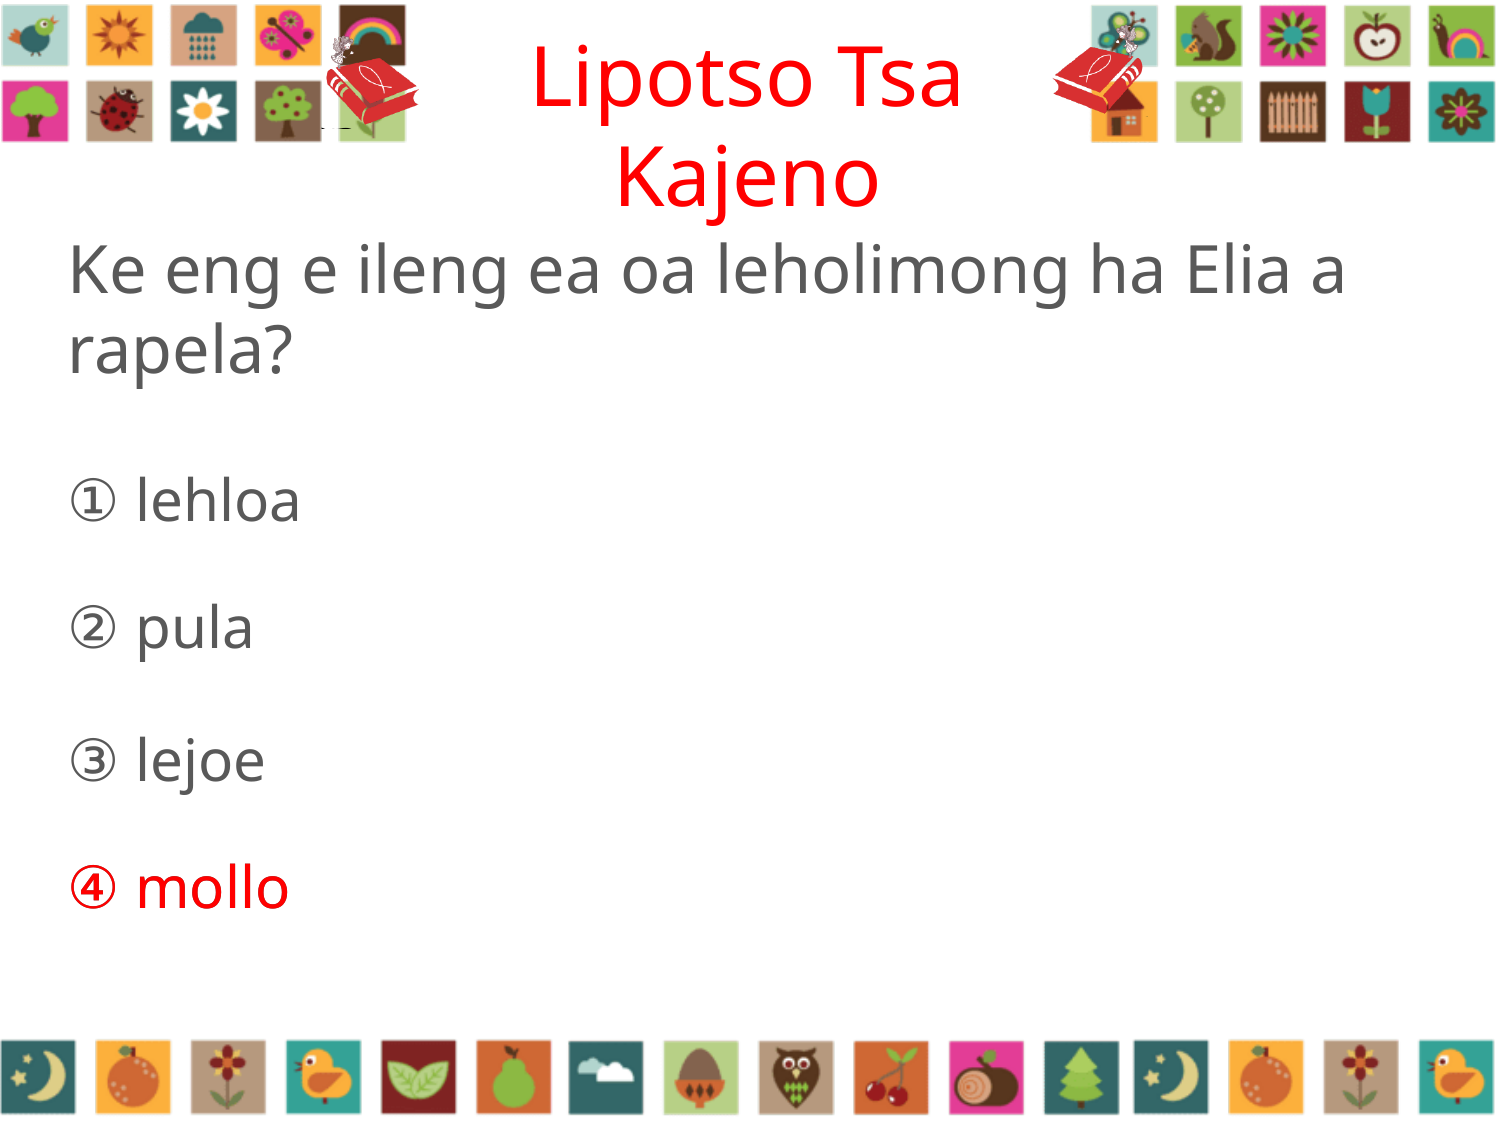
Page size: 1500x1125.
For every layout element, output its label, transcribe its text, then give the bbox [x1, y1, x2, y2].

picture [1021, 3, 1500, 150]
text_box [0, 1028, 1500, 1118]
text_box ② pula [53, 582, 1436, 668]
text_box ③ lejoe [53, 716, 1483, 801]
text_box Ke eng e ileng ea oa leholimong ha Elia a rapela? [53, 219, 1436, 395]
text_box ④ mollo [53, 842, 1483, 928]
text_box ① lehloa [53, 456, 1436, 541]
text_box Lipotso Tsa Kajeno [414, 16, 1080, 219]
picture [0, 3, 451, 150]
